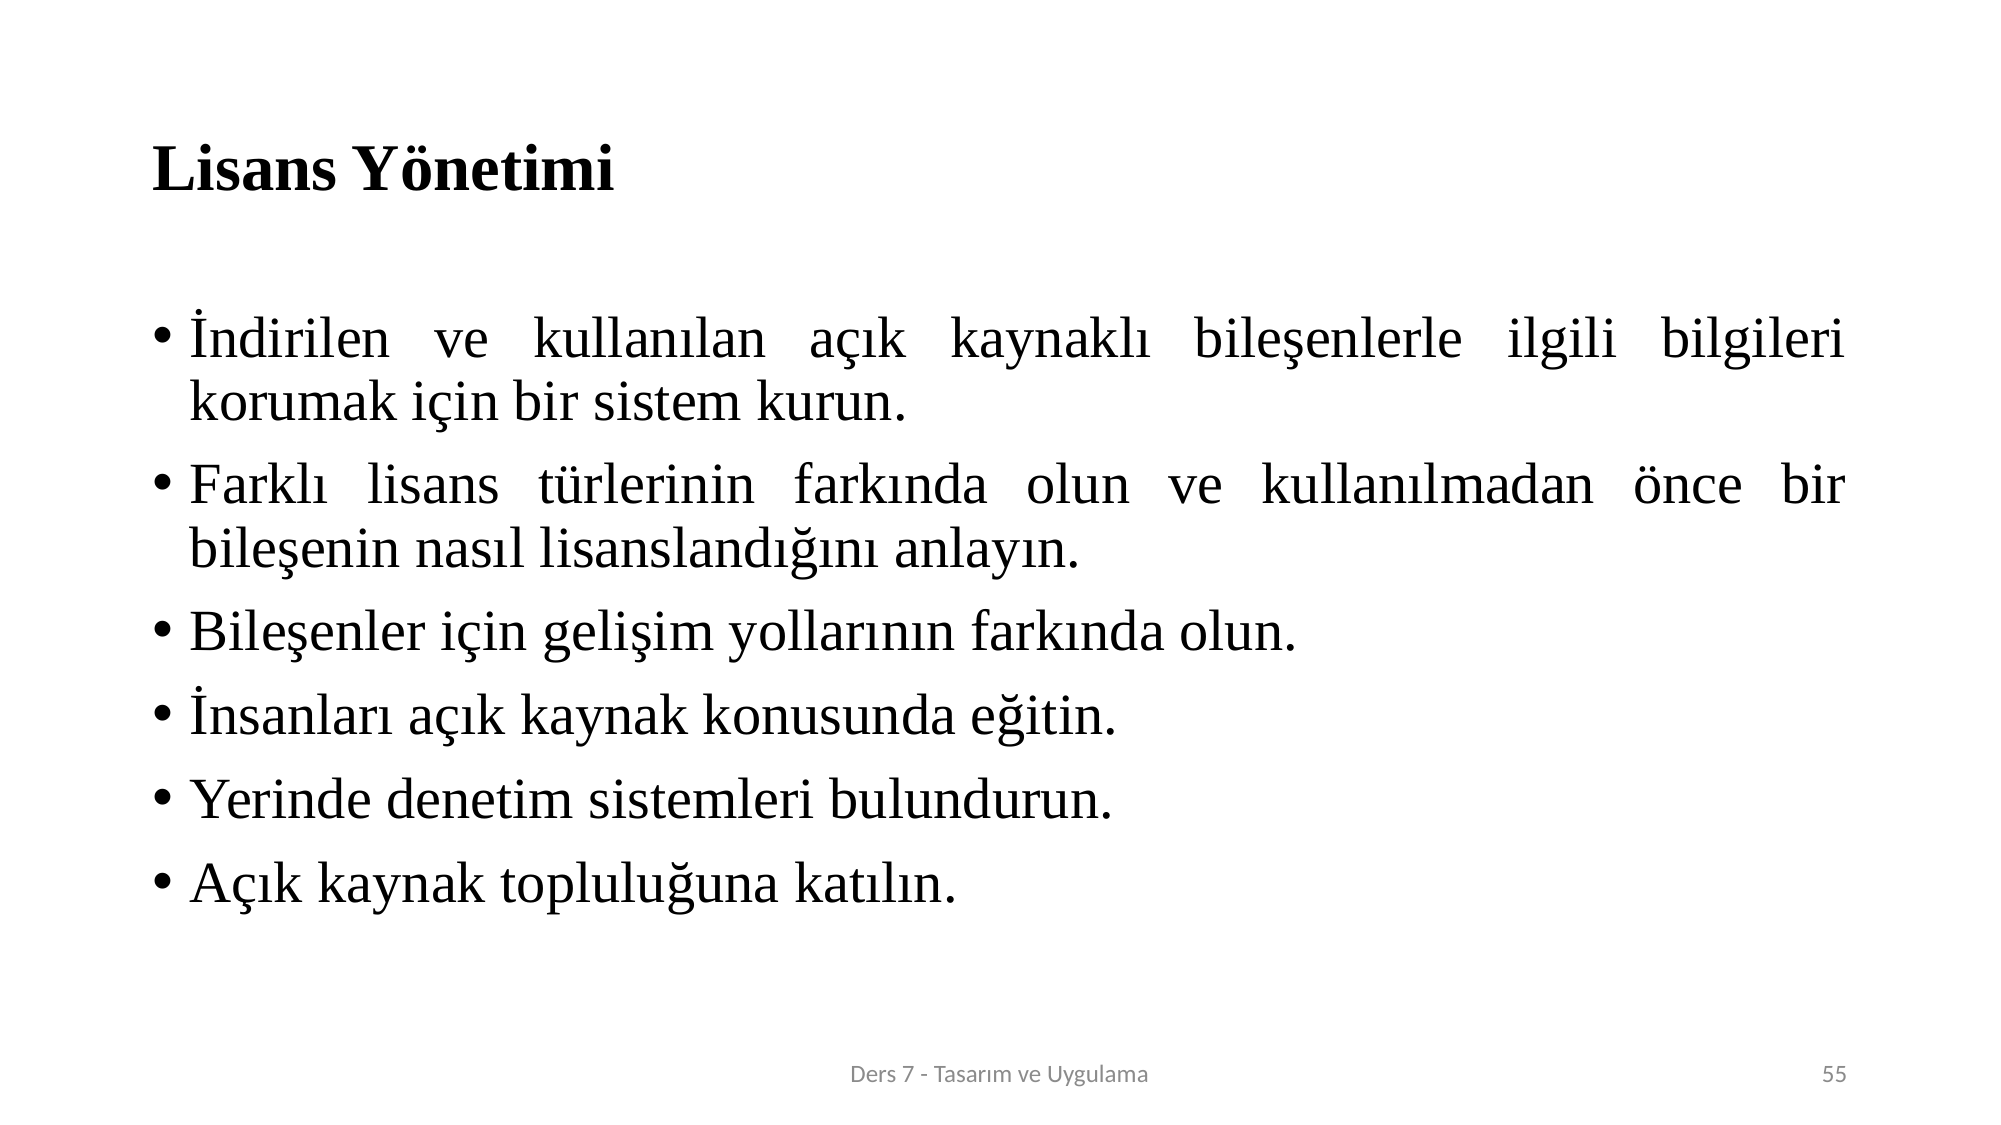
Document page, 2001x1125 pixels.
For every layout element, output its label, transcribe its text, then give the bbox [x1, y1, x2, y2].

list İndirilen ve kullanılan açık kaynaklı bileşenlerle ilgili bilgileri korumak için bir sistem kurun. Farklı lisans türlerinin farkında olun ve kullanılmadan önce bir bileşenin nasıl lisanslandığını anlayın. Bileşenler için gelişim yollarının farkında olun. İnsanları açık kaynak konusunda eğitin. Yerinde denetim sistemleri bulundurun. Açık kaynak topluluğuna katılın. [137, 299, 1863, 1014]
slide_number 55 [1412, 1042, 1863, 1103]
title Lisans Yönetimi [137, 59, 1863, 278]
footer Ders 7 - Tasarım ve Uygulama [662, 1042, 1338, 1103]
